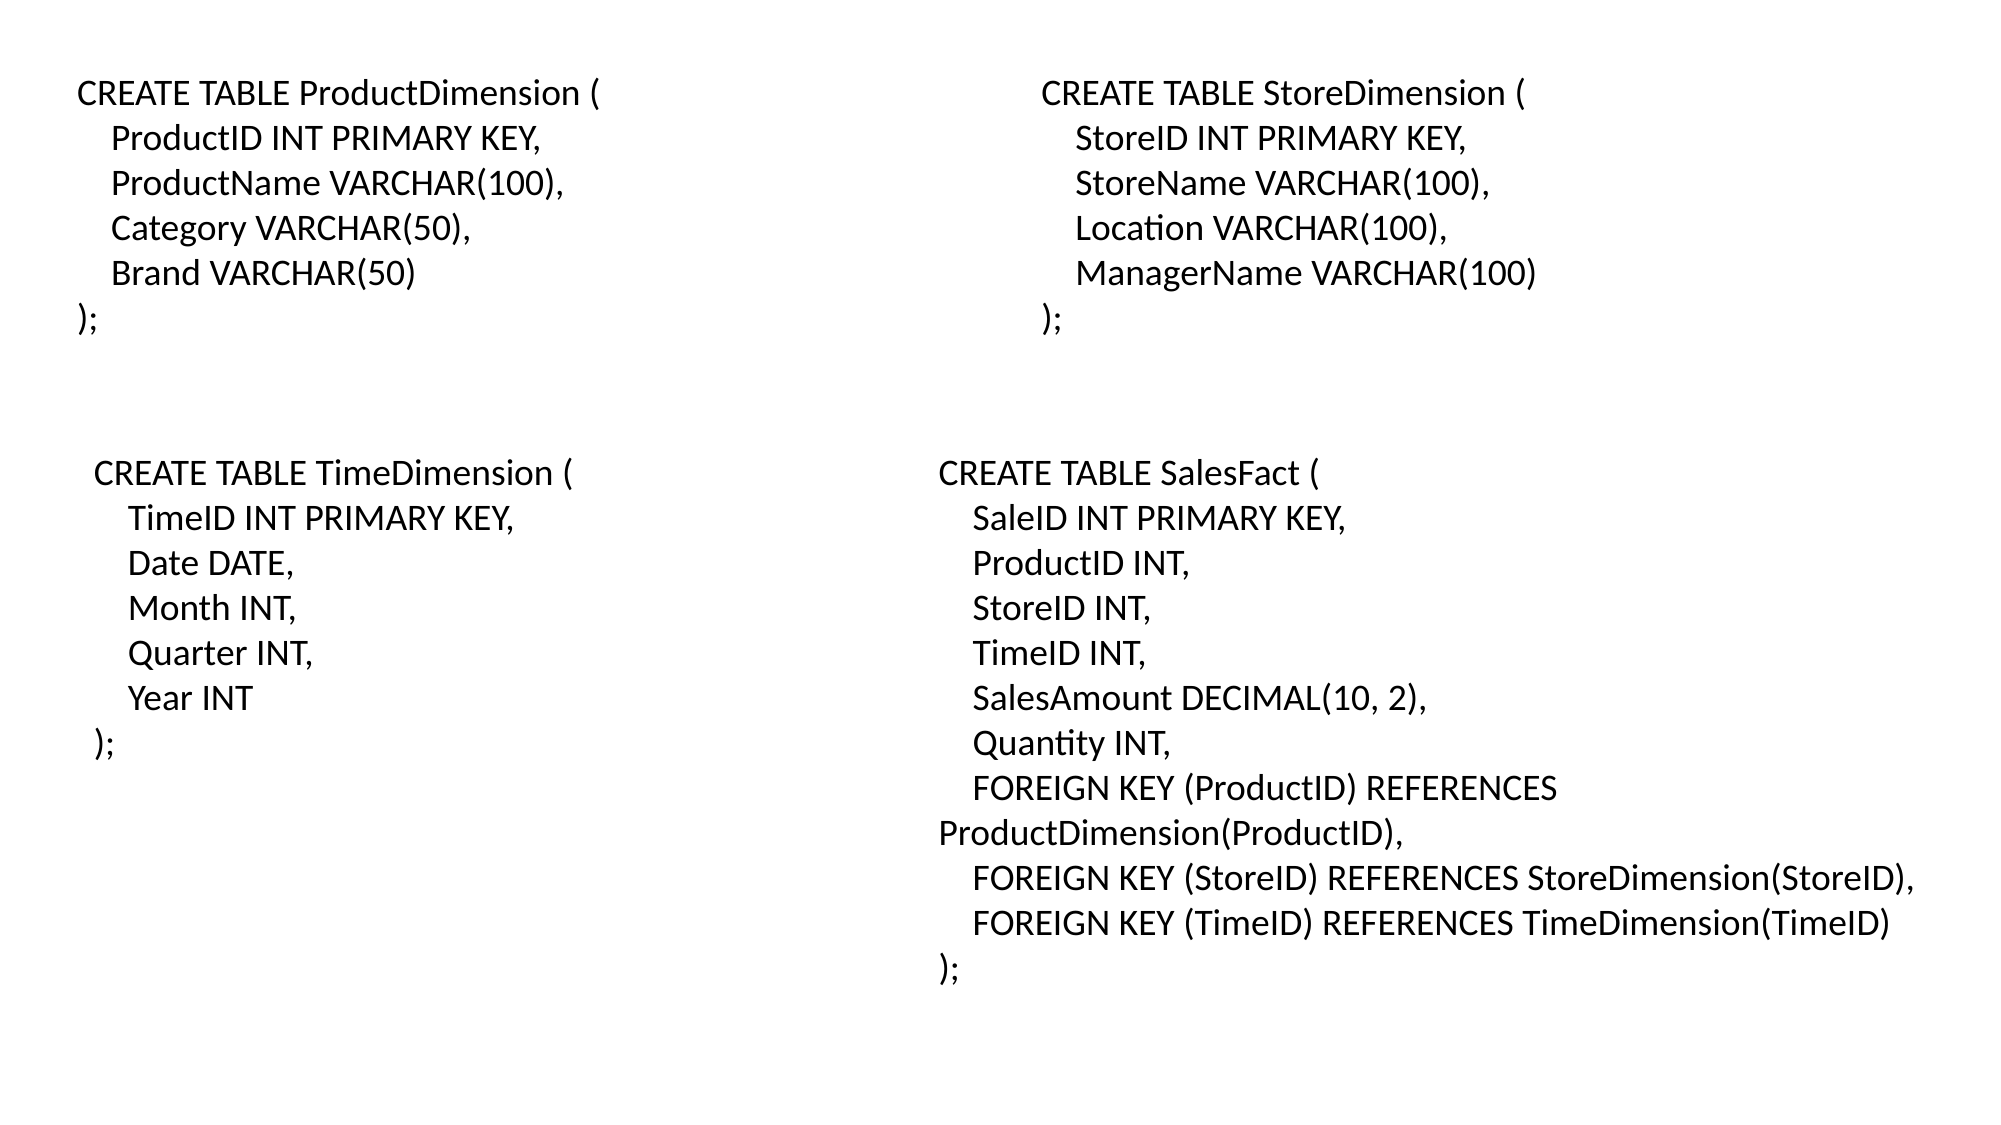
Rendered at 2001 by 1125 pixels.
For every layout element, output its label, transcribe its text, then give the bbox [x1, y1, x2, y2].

text_box CREATE TABLE TimeDimension ( TimeID INT PRIMARY KEY, Date DATE, Month INT, Quarter INT, Year INT ); [79, 440, 923, 770]
text_box CREATE TABLE SalesFact ( SaleID INT PRIMARY KEY, ProductID INT, StoreID INT, TimeID INT, SalesAmount DECIMAL(10, 2), Quantity INT, FOREIGN KEY (ProductID) REFERENCES ProductDimension(ProductID), FOREIGN KEY (StoreID) REFERENCES StoreDimension(StoreID), FOREIGN KEY (TimeID) REFERENCES TimeDimension(TimeID) ); [923, 440, 1938, 995]
text_box CREATE TABLE StoreDimension ( StoreID INT PRIMARY KEY, StoreName VARCHAR(100), Location VARCHAR(100), ManagerName VARCHAR(100) ); [1026, 60, 2000, 346]
text_box CREATE TABLE ProductDimension ( ProductID INT PRIMARY KEY, ProductName VARCHAR(100), Category VARCHAR(50), Brand VARCHAR(50) ); [62, 60, 712, 391]
